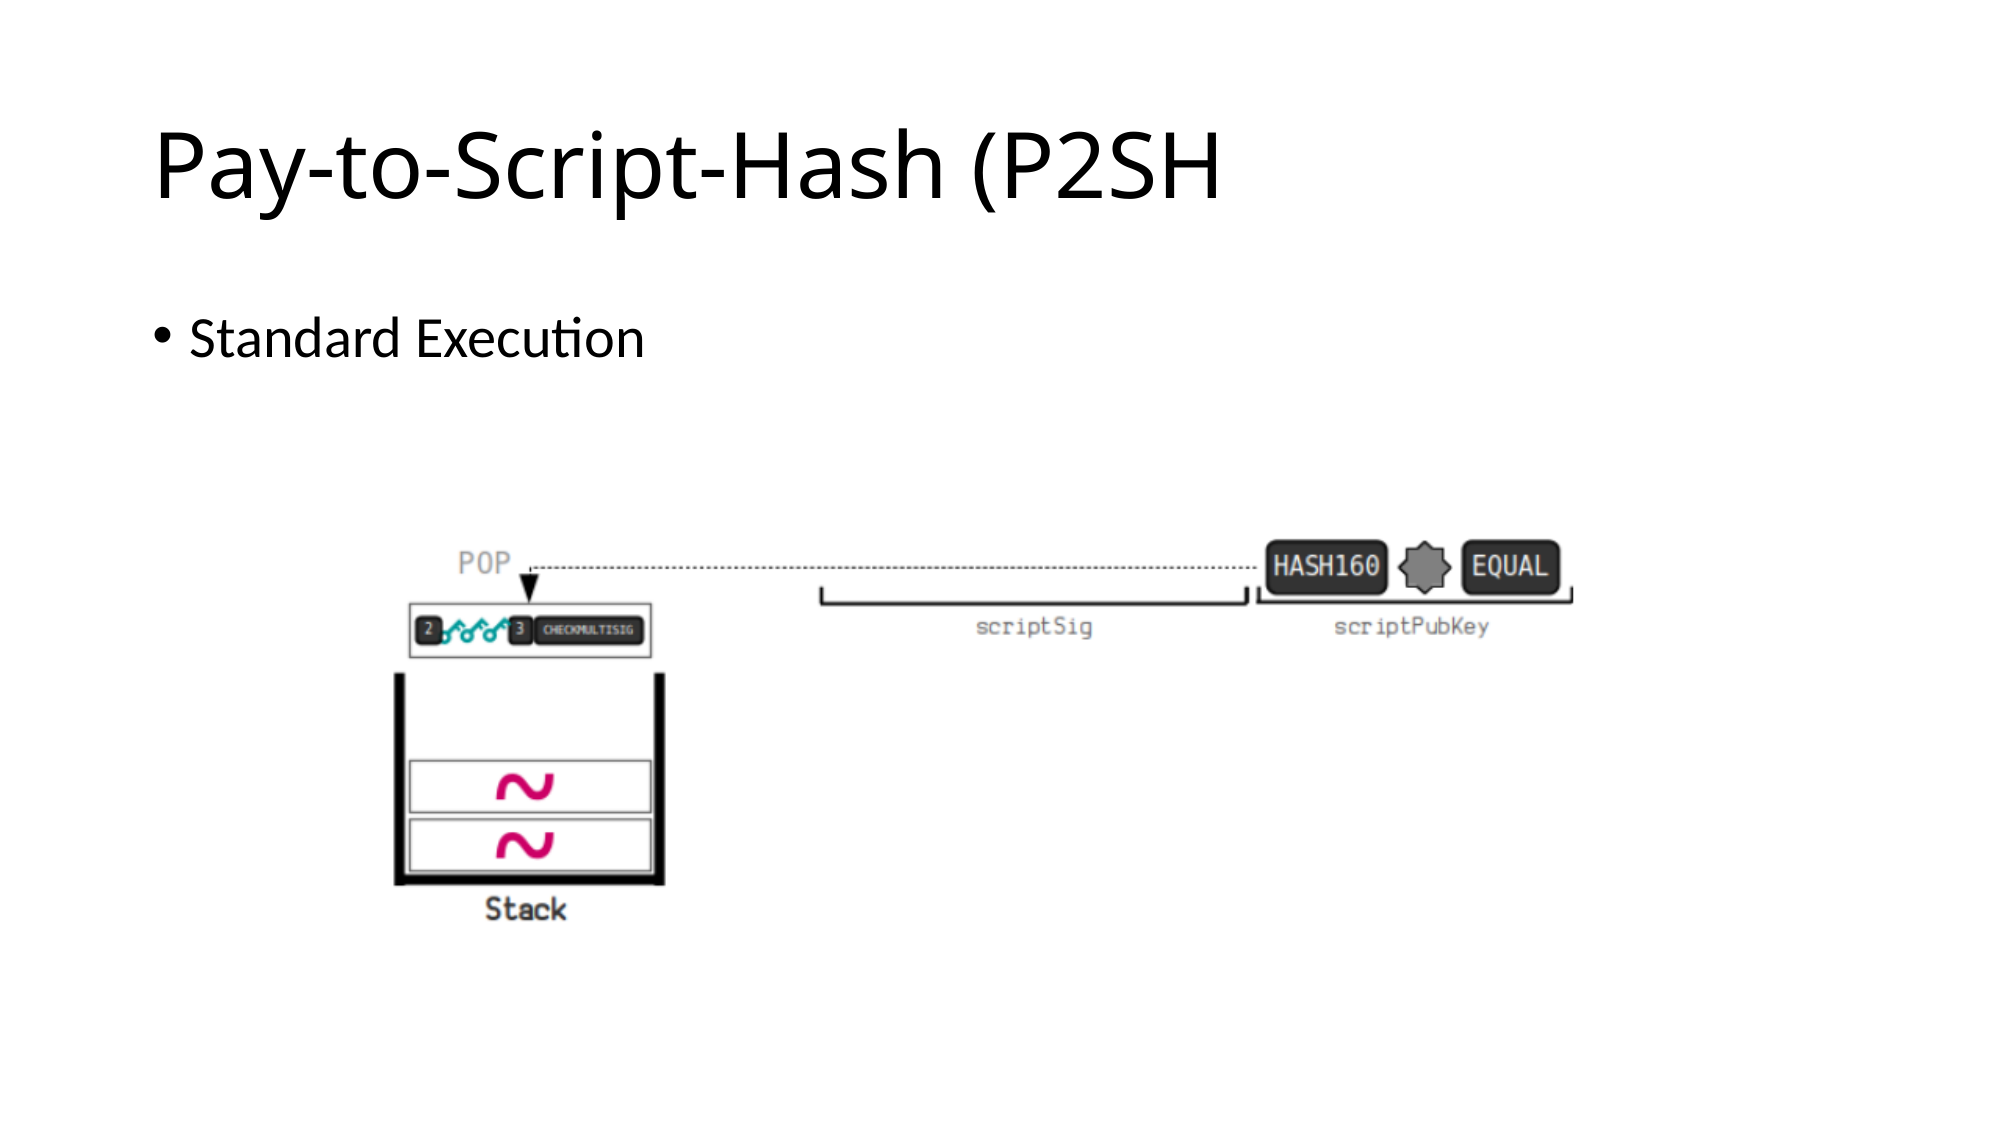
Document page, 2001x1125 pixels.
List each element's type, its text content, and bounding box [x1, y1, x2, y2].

title Pay-to-Script-Hash (P2SH [137, 59, 1863, 278]
list Standard Execution [137, 299, 1863, 1014]
picture [375, 508, 1625, 936]
